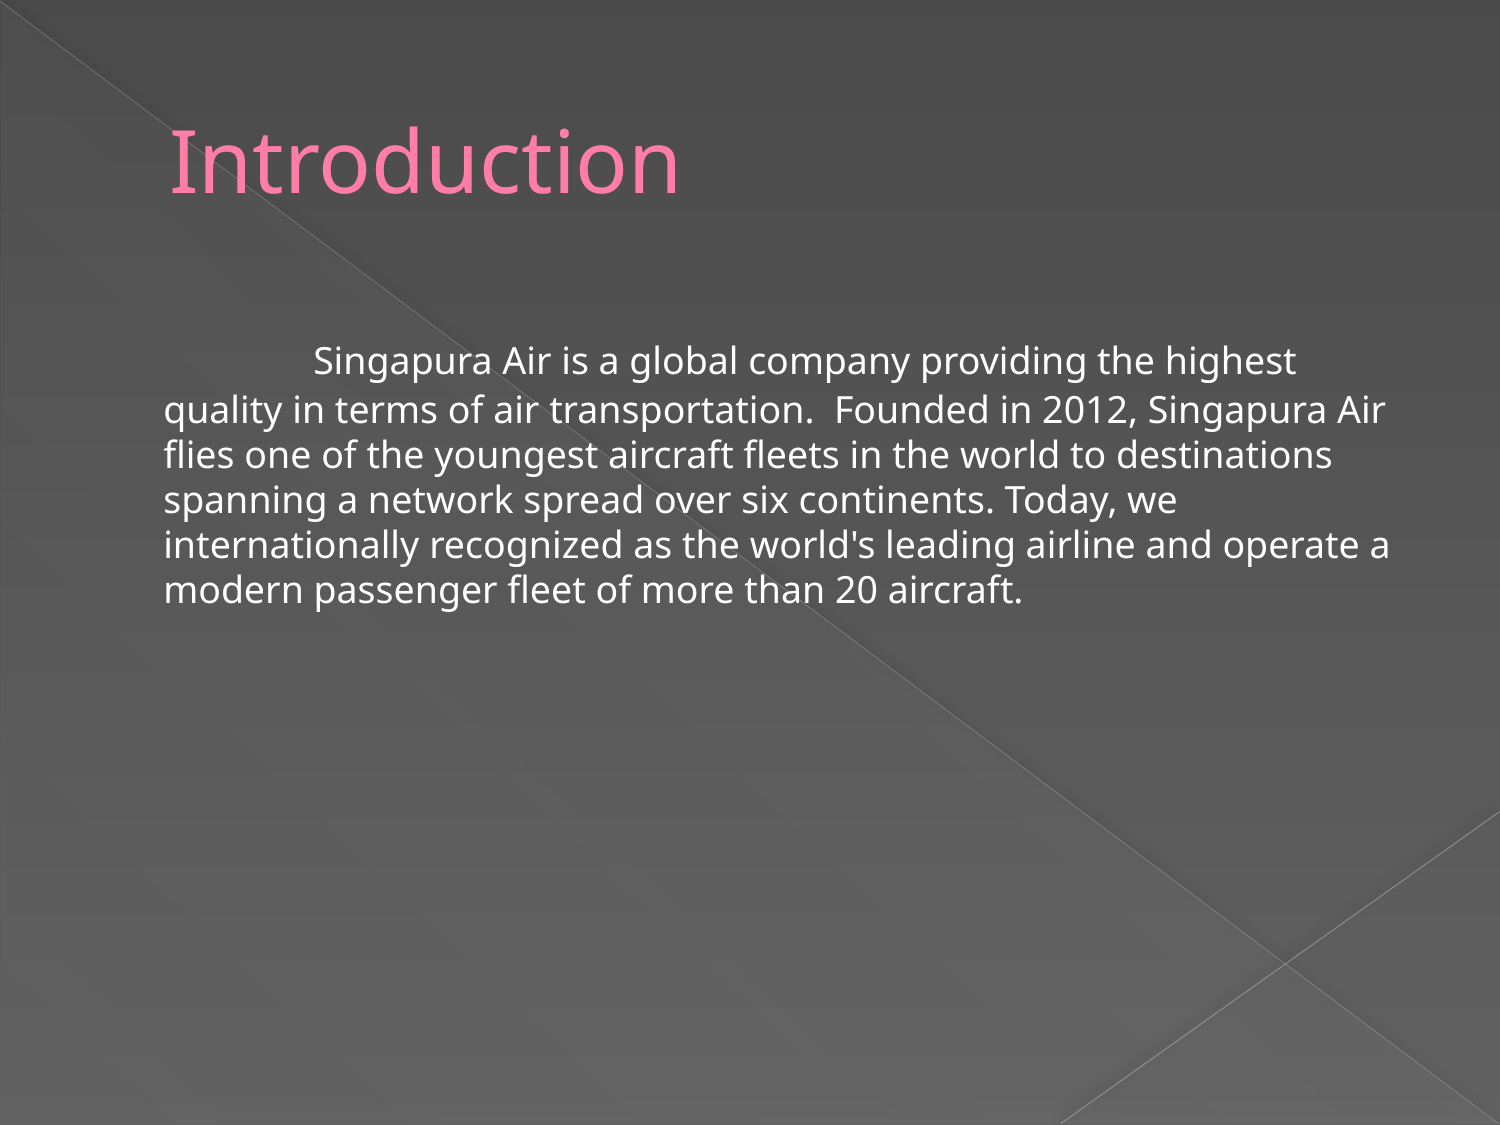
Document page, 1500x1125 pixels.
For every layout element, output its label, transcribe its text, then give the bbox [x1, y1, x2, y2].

list Singapura Air is a global company providing the highest quality in terms of air transportation. Founded in 2012, Singapura Air flies one of the youngest aircraft fleets in the world to destinations spanning a network spread over six continents. Today, we internationally recognized as the world's leading airline and operate a modern passenger fleet of more than 20 aircraft. [75, 308, 1425, 1059]
title Introduction [75, 43, 1425, 274]
